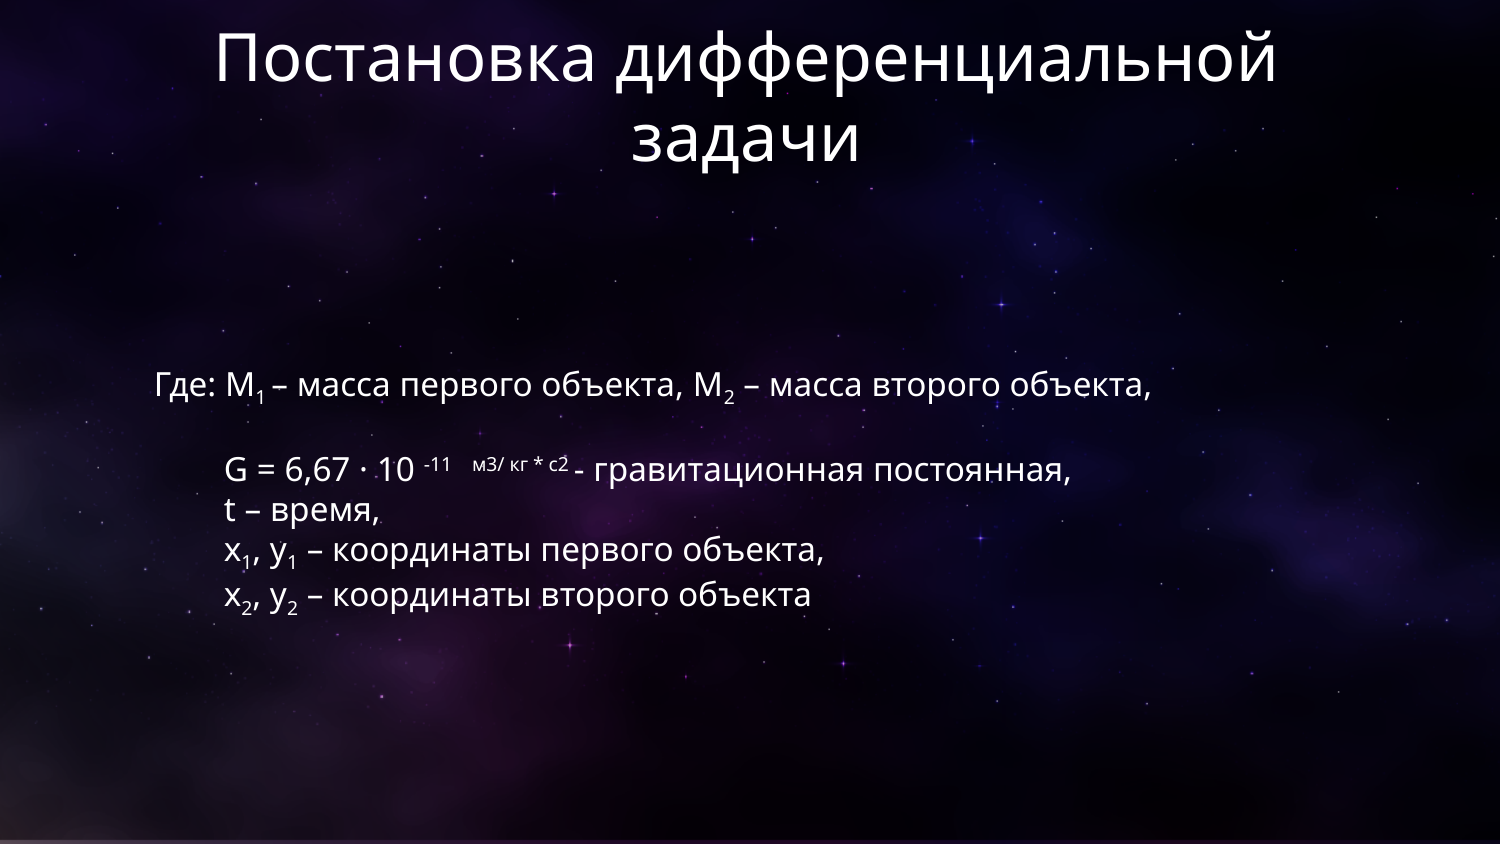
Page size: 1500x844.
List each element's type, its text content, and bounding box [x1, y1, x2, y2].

title Постановка дифференциальной задачи [113, 0, 1380, 134]
picture [0, 0, 1500, 844]
